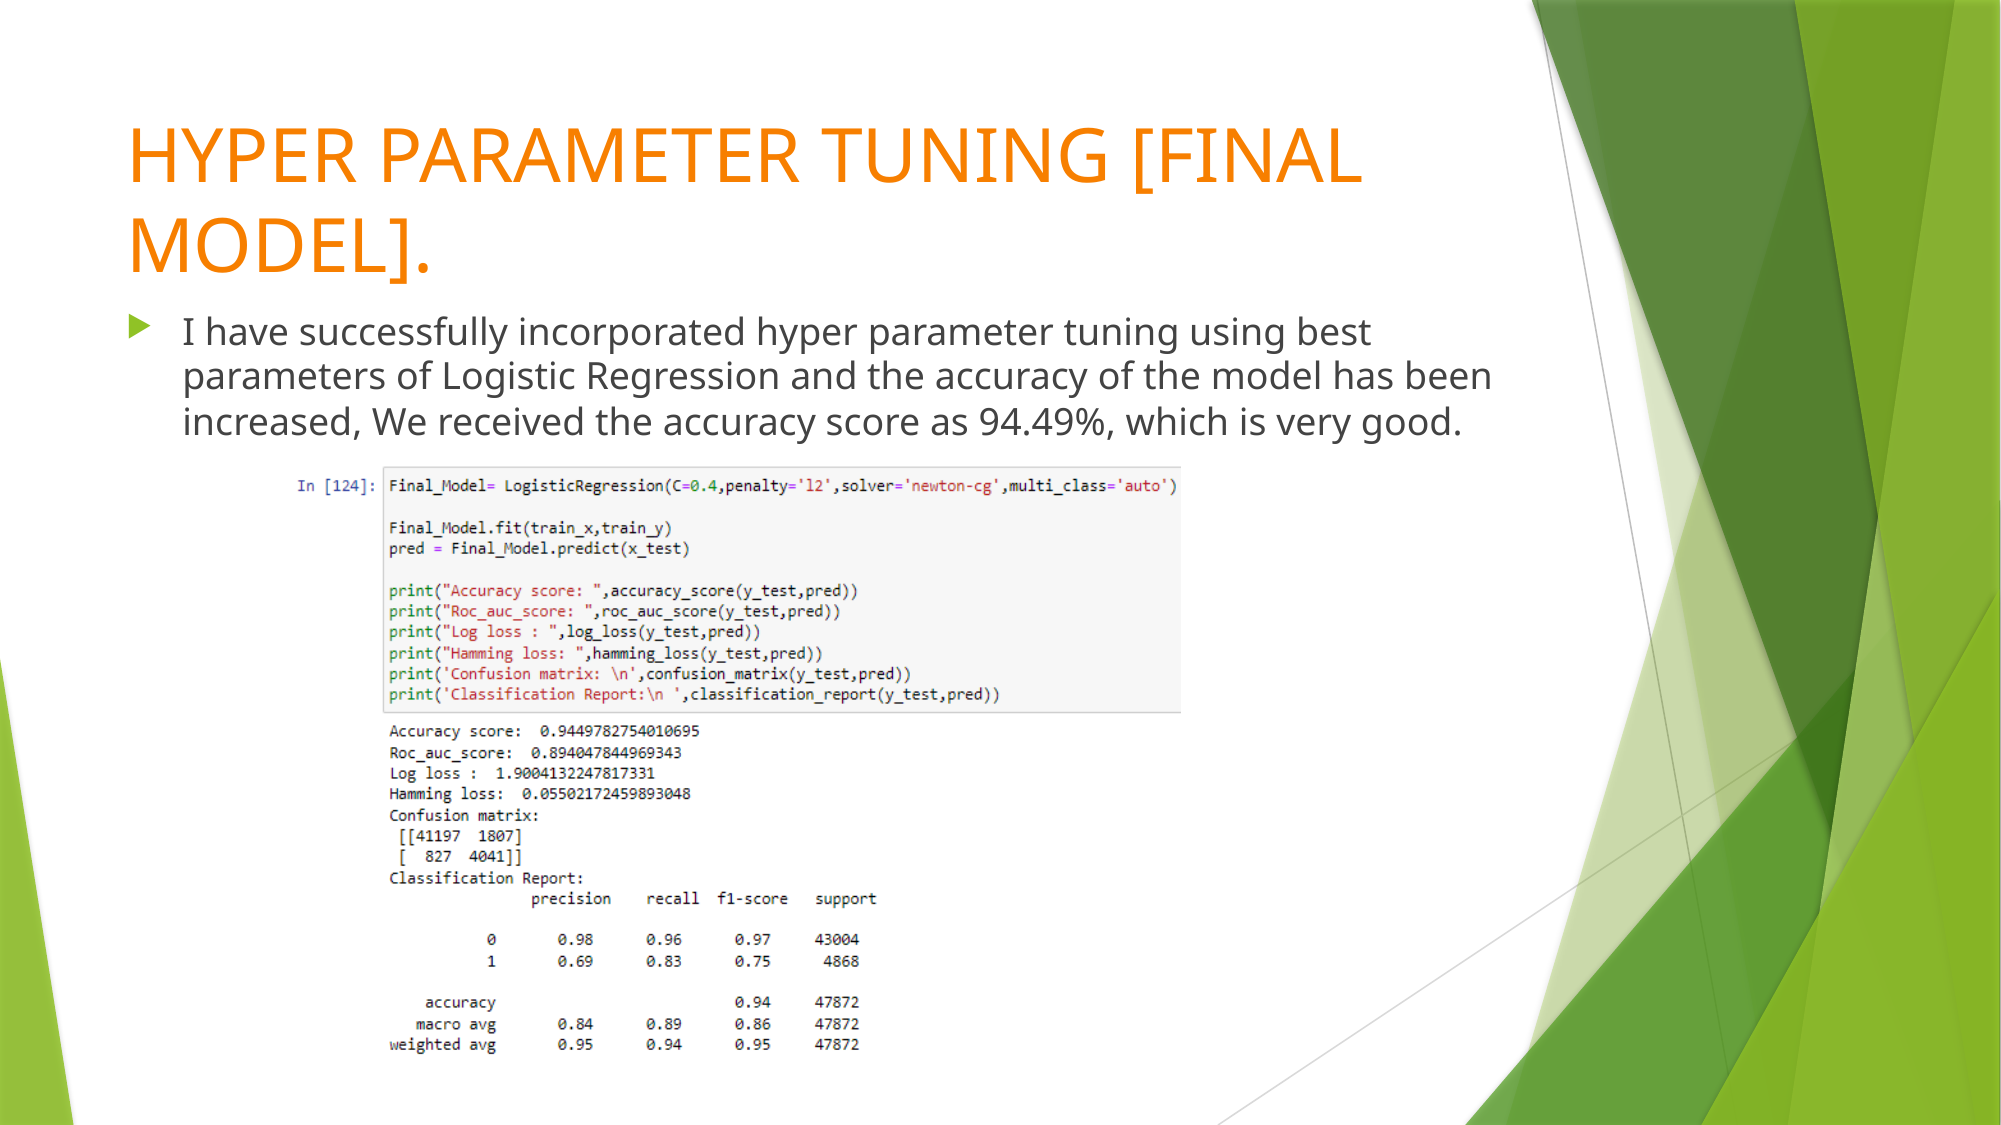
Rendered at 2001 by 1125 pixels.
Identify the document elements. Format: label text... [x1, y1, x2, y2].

picture [287, 464, 1182, 1066]
list I have successfully incorporated hyper parameter tuning using best parameters of Logistic Regression and the accuracy of the model has been increased, We received the accuracy score as 94.49%, which is very good. [111, 299, 1522, 992]
title HYPER PARAMETER TUNING [FINAL MODEL]. [111, 99, 1522, 299]
